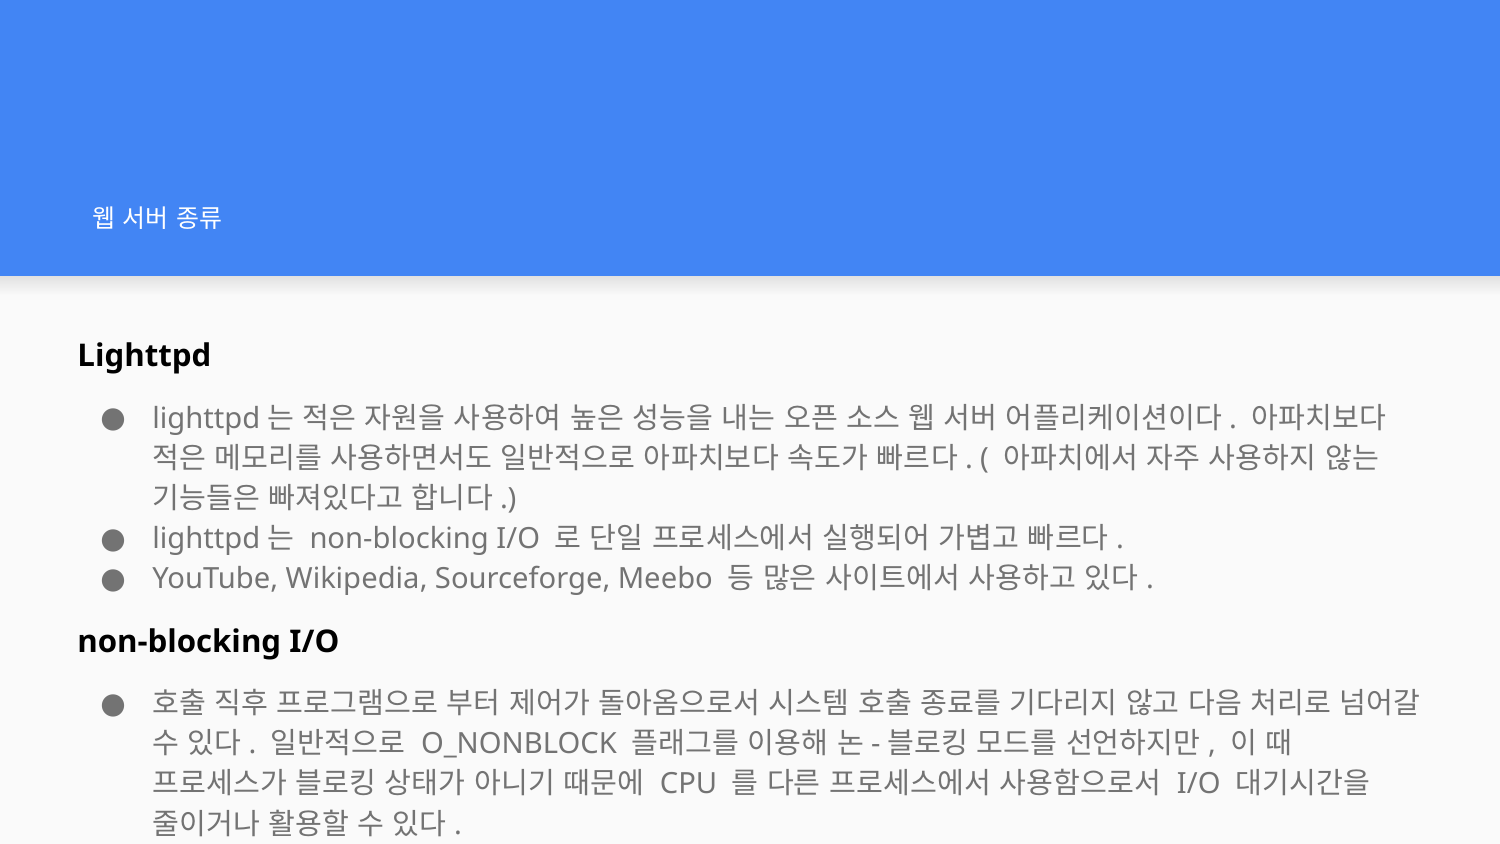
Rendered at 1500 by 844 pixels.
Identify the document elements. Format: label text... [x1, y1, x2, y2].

title 웹 서버 종류 [77, 121, 1427, 248]
list Lighttpd lighttpd는 적은 자원을 사용하여 높은 성능을 내는 오픈 소스 웹 서버 어플리케이션이다. 아파치보다 적은 메모리를 사용하면서도 일반적으로 아파치보다 속도가 빠르다. ( 아파치에서 자주 사용하지 않는 기능들은 빠져있다고 합니다.) lighttpd는 non-blocking I/O 로 단일 프로세스에서 실행되어 가볍고 빠르다. YouTube, Wikipedia, Sourceforge, Meebo 등 많은 사이트에서 사용하고 있다. non-blocking I/O 호출 직후 프로그램으로 부터 제어가 돌아옴으로서 시스템 호출 종료를 기다리지 않고 다음 처리로 넘어갈 수 있다. 일반적으로 O_NONBLOCK 플래그를 이용해 논-블로킹 모드를 선언하지만, 이 때 프로세스가 블로킹 상태가 아니기 때문에 CPU 를 다른 프로세스에서 사용함으로서 I/O 대기시간을 줄이거나 활용할 수 있다. [62, 314, 1438, 844]
